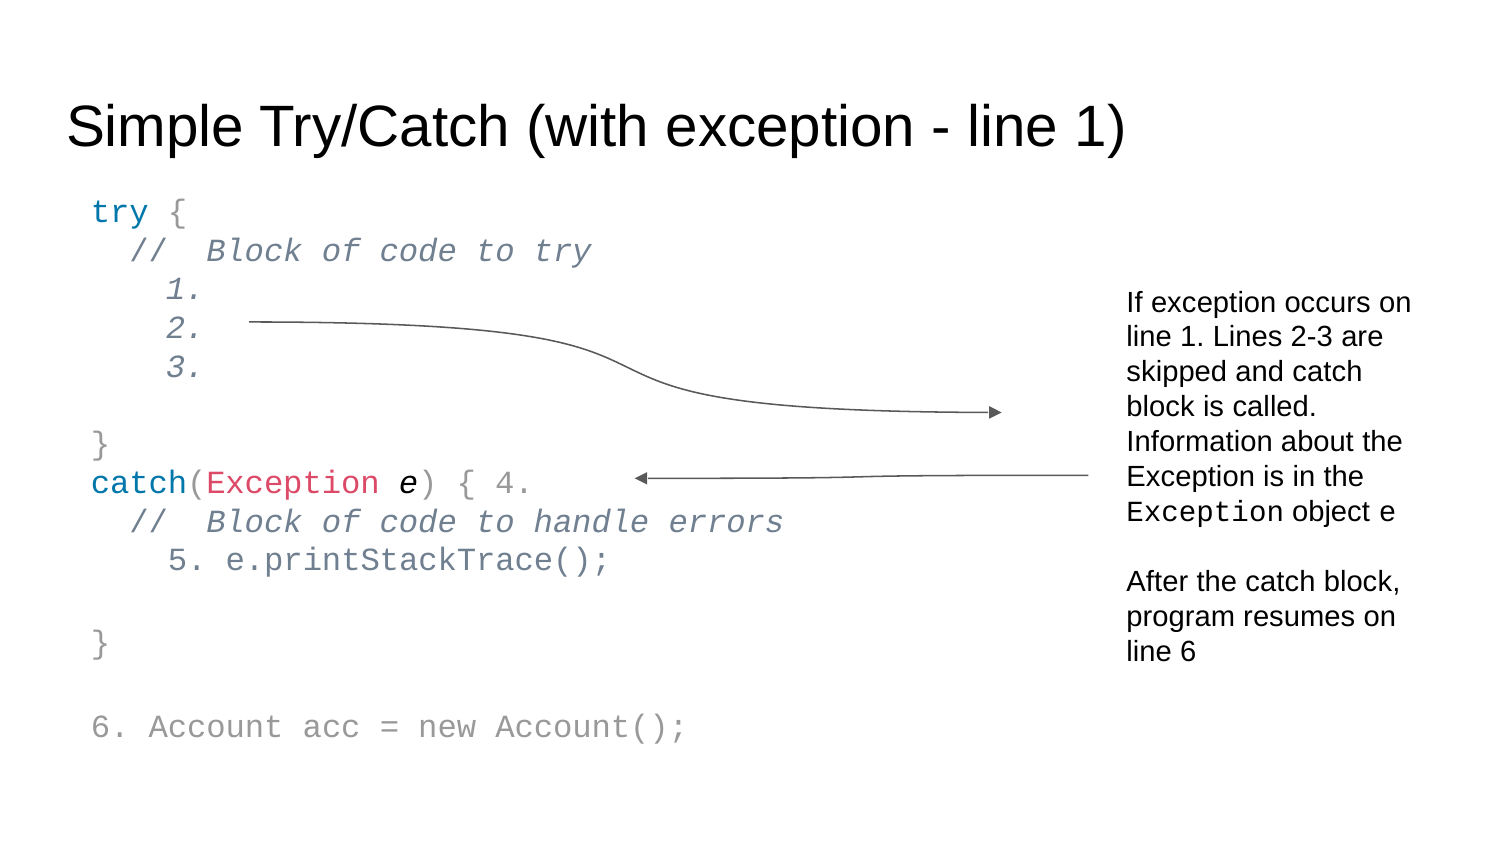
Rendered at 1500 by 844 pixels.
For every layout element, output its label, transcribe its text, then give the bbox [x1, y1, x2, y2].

title Simple Try/Catch (with exception - line 1) [51, 72, 1449, 167]
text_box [249, 321, 1002, 413]
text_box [634, 475, 1089, 479]
text_box try { // Block of code to try 1. 2. 3. } catch(Exception e) { 4. // Block of code to handle errors 5. e.printStackTrace(); } 6. Account acc = new Account(); [75, 174, 824, 737]
text_box If exception occurs on line 1. Lines 2-3 are skipped and catch block is called. Information about the Exception is in the Exception object e After the catch block, program resumes on line 6 [1111, 267, 1429, 716]
